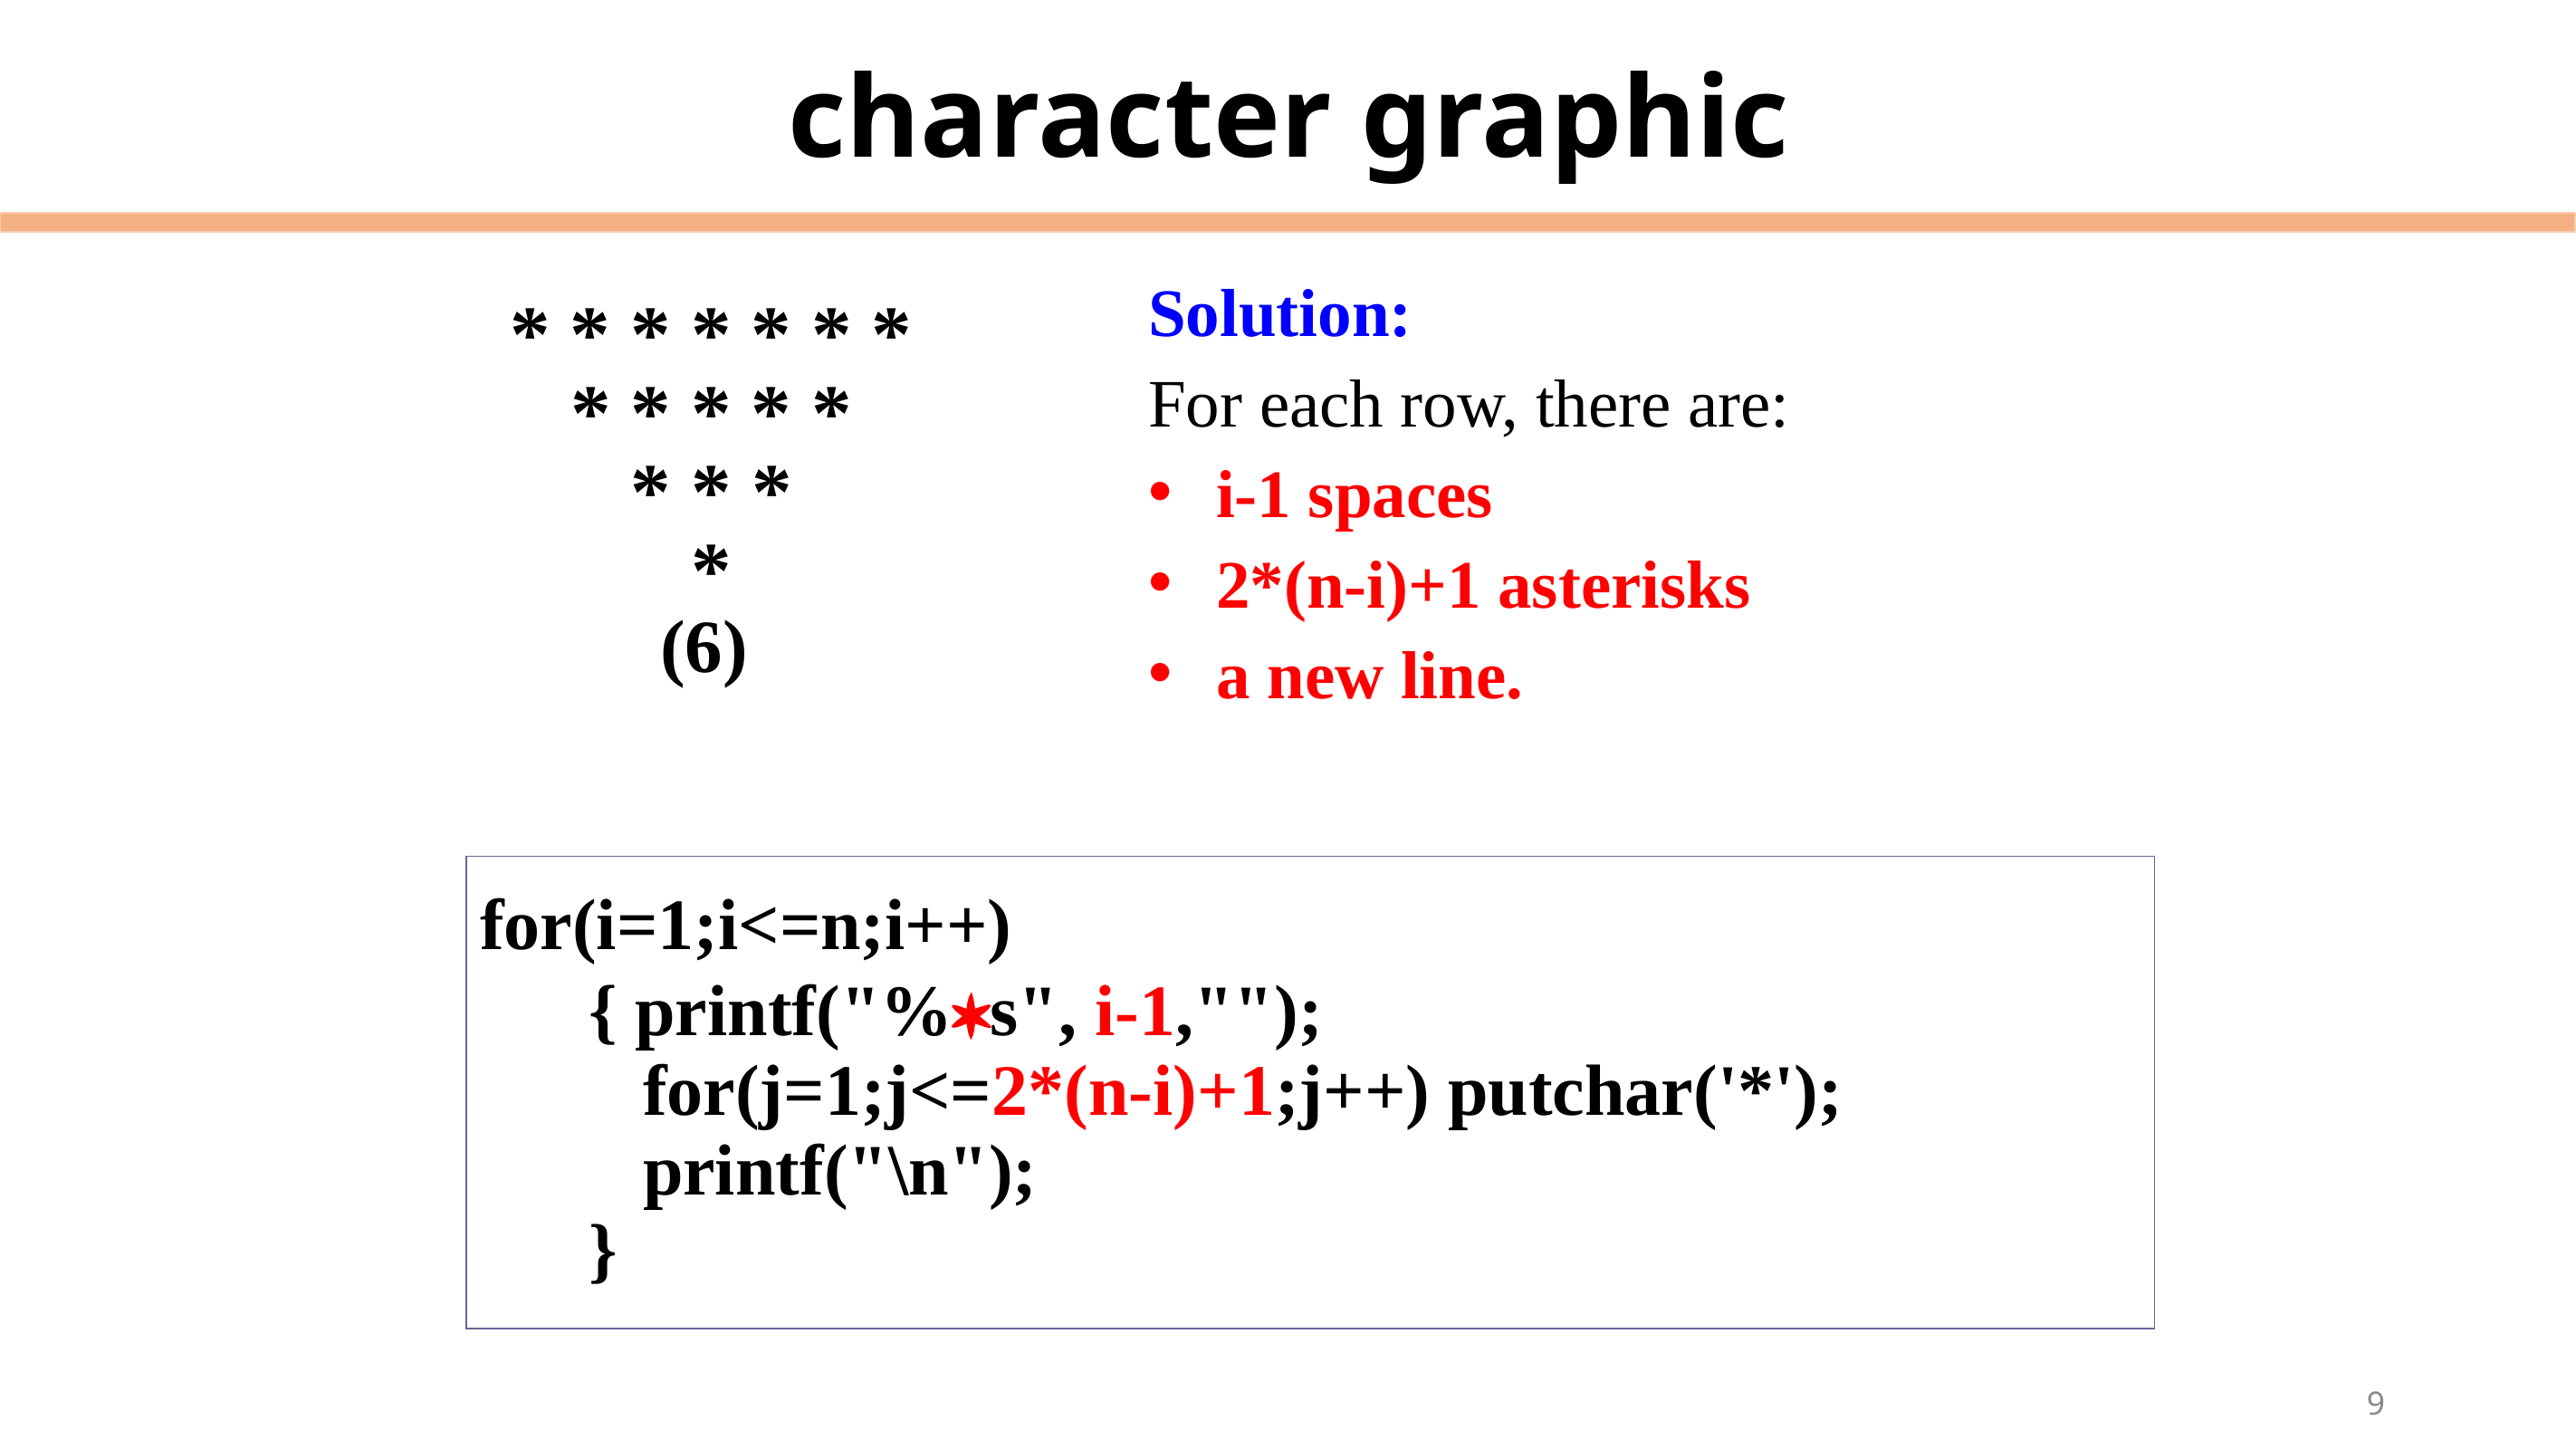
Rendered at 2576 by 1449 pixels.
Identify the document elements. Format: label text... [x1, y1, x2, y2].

text_box Solution: For each row, there are: i-1 spaces 2*(n-i)+1 asterisks a new line. [1135, 252, 2079, 719]
title character graphic [2, 7, 2576, 235]
text_box for(i=1;i<=n;i++) { printf("%s", i-1,""); for(j=1;j<=2*(n-i)+1;j++) putchar('*'); printf("\n"); } [466, 856, 2155, 1329]
slide_number 9 [1818, 1342, 2399, 1421]
text_box * * * * * * * * * * * * * * * * (6) [496, 323, 1090, 686]
